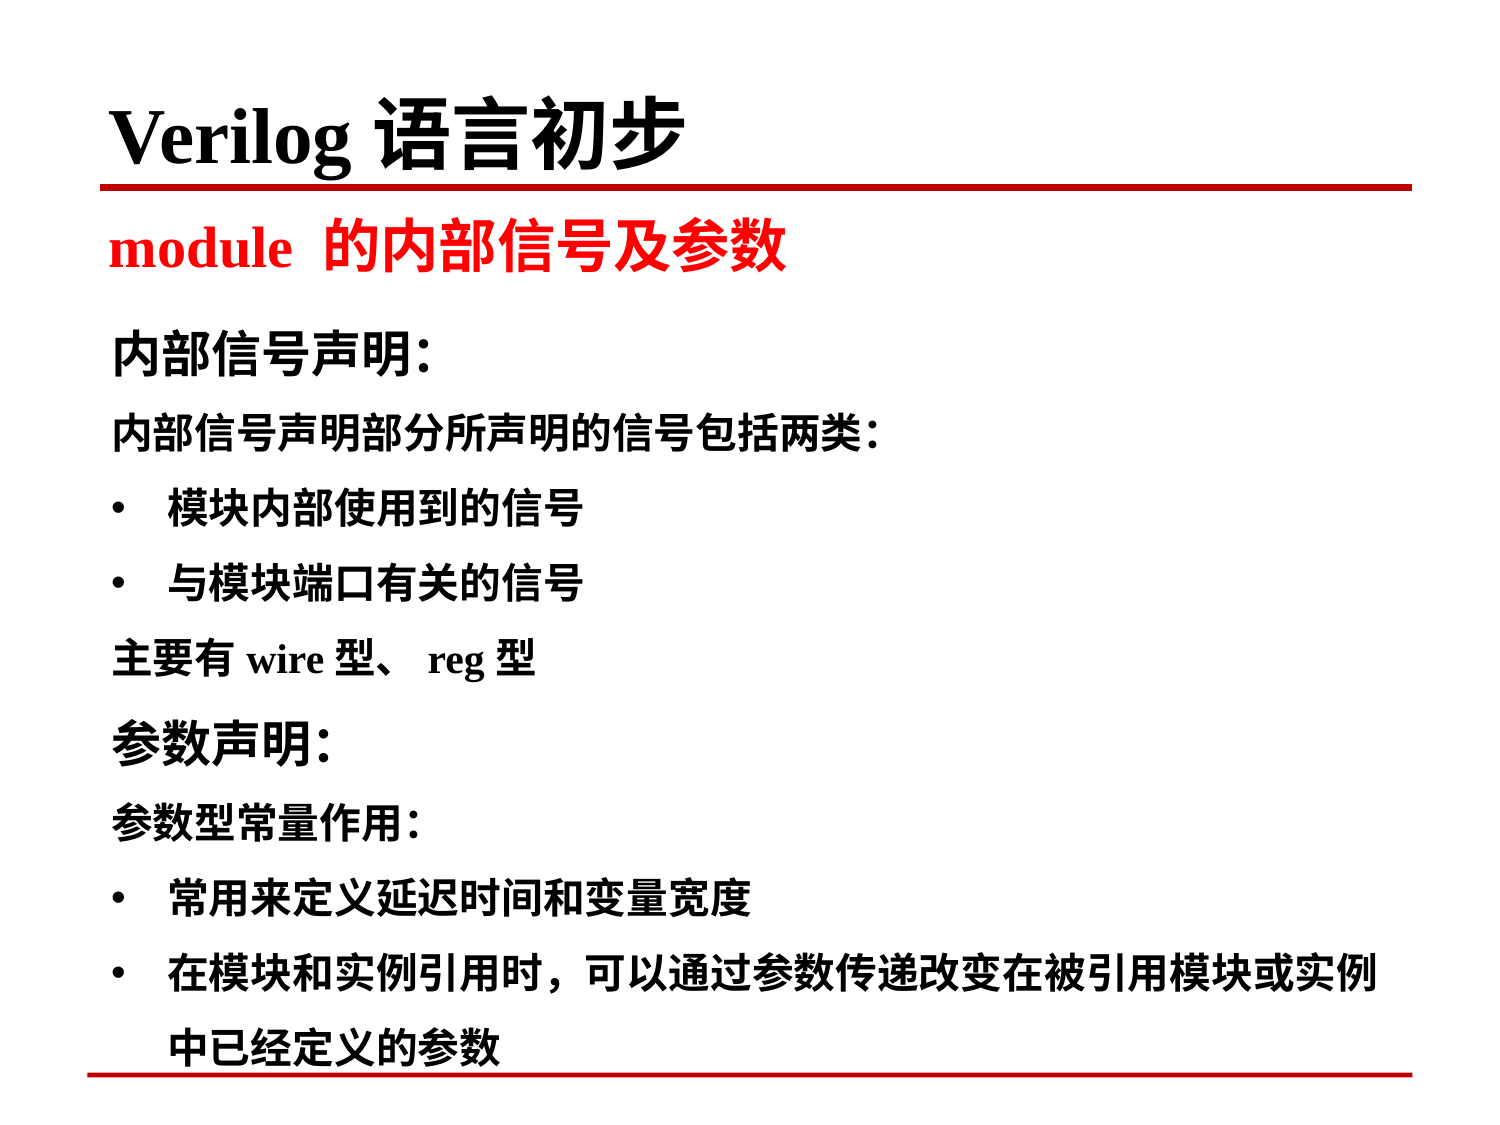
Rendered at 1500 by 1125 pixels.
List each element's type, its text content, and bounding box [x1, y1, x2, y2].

text_box 内部信号声明： 内部信号声明部分所声明的信号包括两类： 模块内部使用到的信号 与模块端口有关的信号 主要有wire型、reg型 参数声明： 参数型常量作用： 常用来定义延迟时间和变量宽度 在模块和实例引用时，可以通过参数传递改变在被引用模块或实例中已经定义的参数 [96, 284, 1407, 1080]
text_box Verilog语言初步 [94, 49, 1407, 187]
text_box module 的内部信号及参数 [94, 201, 849, 287]
